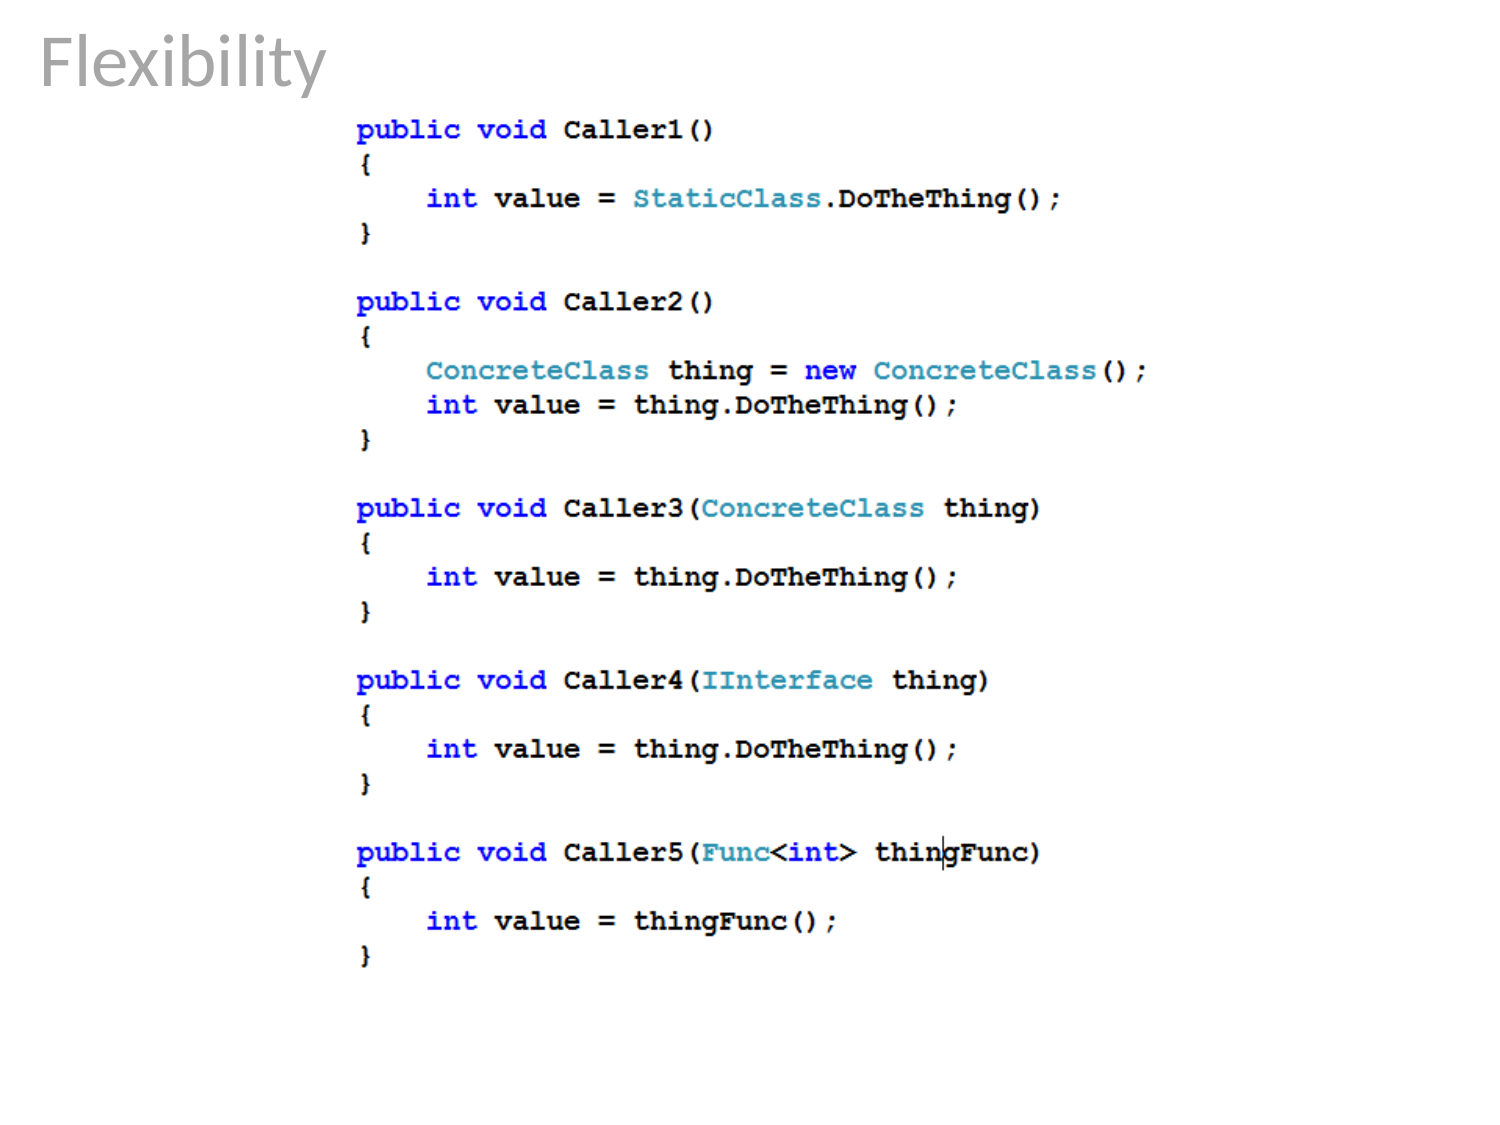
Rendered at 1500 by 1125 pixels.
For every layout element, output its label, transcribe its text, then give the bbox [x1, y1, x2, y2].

title Flexibility [24, 0, 875, 113]
picture [337, 112, 1182, 988]
